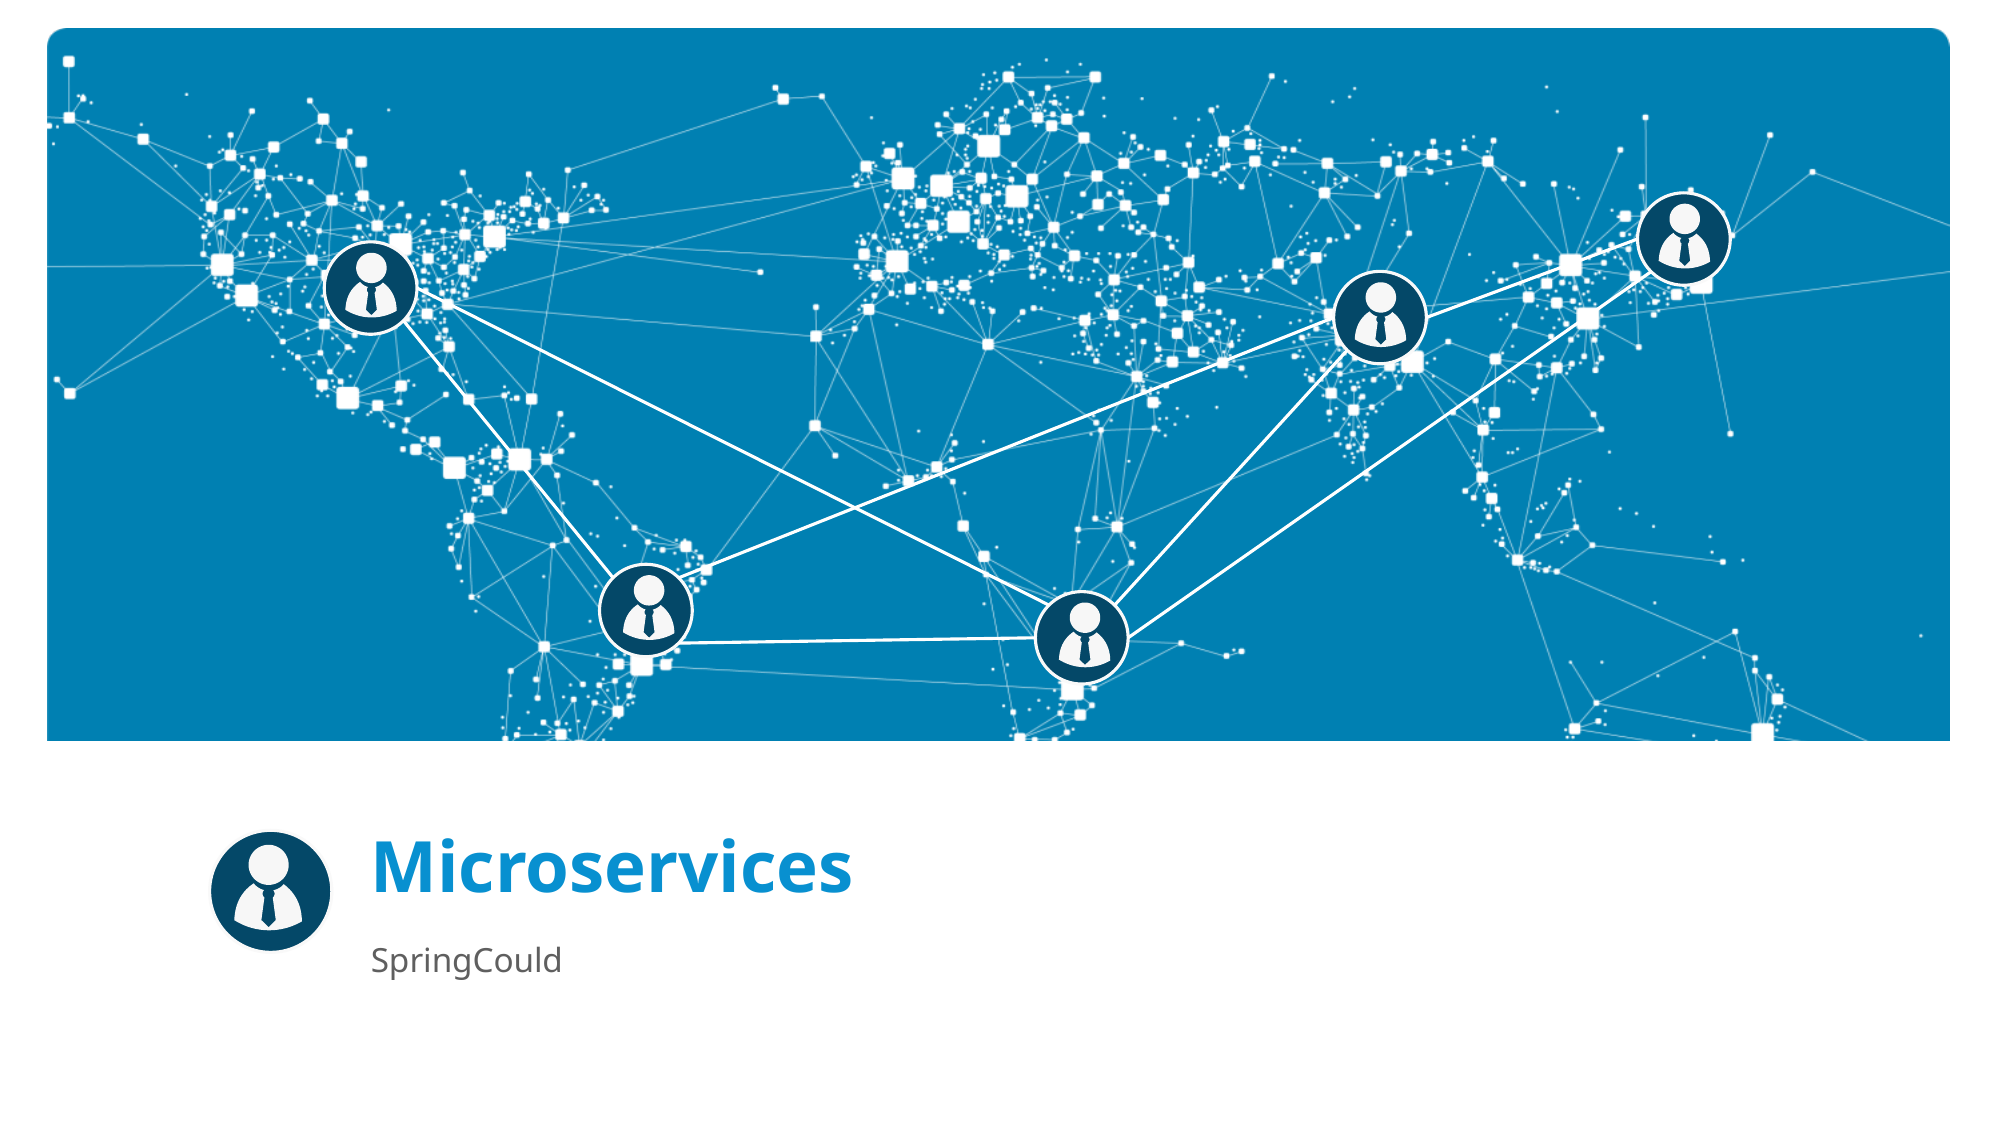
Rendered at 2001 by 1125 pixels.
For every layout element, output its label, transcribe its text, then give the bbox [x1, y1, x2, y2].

picture [1565, 478, 1571, 488]
picture [1512, 323, 1521, 330]
picture [436, 276, 442, 283]
picture [496, 200, 505, 206]
picture [809, 94, 825, 99]
picture [685, 558, 691, 568]
picture [64, 383, 84, 399]
picture [1180, 244, 1194, 272]
picture [1146, 393, 1161, 408]
picture [1090, 685, 1098, 691]
picture [1535, 448, 1544, 458]
picture [1374, 348, 1428, 376]
subtitle SpringCould [355, 924, 1790, 989]
picture [980, 331, 998, 353]
picture [270, 173, 303, 181]
picture [287, 250, 331, 270]
picture [508, 668, 514, 682]
picture [1049, 100, 1062, 108]
picture [869, 180, 876, 191]
picture [1153, 269, 1159, 276]
picture [412, 259, 419, 267]
picture [1113, 352, 1148, 392]
picture [1090, 415, 1099, 425]
picture [473, 474, 497, 497]
picture [457, 209, 536, 289]
picture [587, 193, 609, 213]
picture [1064, 169, 1070, 177]
picture [883, 483, 894, 489]
picture [851, 235, 910, 298]
picture [1155, 338, 1164, 352]
picture [603, 696, 624, 728]
picture [1129, 323, 1138, 343]
picture [1320, 299, 1332, 319]
picture [449, 251, 458, 264]
picture [442, 392, 449, 398]
picture [206, 218, 229, 242]
picture [1354, 224, 1361, 230]
picture [295, 355, 303, 361]
picture [1548, 297, 1564, 310]
picture [501, 711, 508, 741]
picture [1239, 139, 1263, 154]
picture [501, 503, 509, 514]
picture [265, 142, 280, 154]
picture [1593, 351, 1604, 373]
picture [1540, 275, 1554, 289]
picture [811, 327, 834, 343]
picture [1766, 674, 1772, 683]
picture [287, 221, 293, 228]
picture [1433, 303, 1447, 307]
picture [1727, 428, 1733, 437]
picture [1123, 452, 1130, 479]
picture [1334, 337, 1344, 352]
picture [1146, 415, 1161, 436]
picture [897, 142, 903, 149]
picture [1513, 262, 1523, 269]
picture [1170, 327, 1183, 344]
picture [1194, 280, 1219, 293]
picture [973, 172, 993, 217]
picture [315, 190, 346, 245]
picture [1127, 147, 1135, 156]
picture [557, 411, 563, 421]
picture [933, 205, 940, 212]
picture [1075, 168, 1105, 214]
picture [1426, 167, 1436, 175]
picture [1771, 689, 1788, 708]
picture [1445, 160, 1452, 170]
picture [1239, 287, 1250, 293]
picture [1639, 184, 1646, 209]
picture [560, 499, 565, 512]
picture [509, 217, 518, 224]
picture [537, 640, 552, 673]
picture [871, 293, 878, 301]
picture [317, 379, 329, 392]
picture [1028, 97, 1046, 127]
picture [462, 292, 469, 300]
picture [957, 515, 974, 542]
picture [1530, 361, 1563, 380]
picture [345, 345, 355, 352]
picture [956, 275, 971, 294]
picture [500, 391, 509, 399]
picture [944, 207, 973, 235]
picture [1045, 85, 1057, 93]
picture [1765, 684, 1770, 700]
picture [519, 218, 531, 226]
picture [1135, 318, 1147, 323]
picture [204, 186, 219, 216]
picture [1208, 309, 1222, 315]
picture [1318, 183, 1351, 202]
picture [534, 202, 541, 213]
picture [1564, 518, 1579, 537]
picture [686, 577, 700, 593]
picture [1424, 148, 1451, 160]
picture [218, 132, 243, 161]
picture [1646, 309, 1665, 318]
picture [1246, 156, 1263, 171]
picture [1160, 235, 1171, 241]
picture [1559, 262, 1588, 296]
picture [549, 266, 556, 281]
picture [1155, 282, 1207, 329]
picture [1169, 243, 1175, 250]
picture [1046, 111, 1058, 117]
picture [77, 94, 86, 102]
picture [327, 367, 333, 375]
picture [1633, 285, 1645, 306]
picture [1374, 188, 1382, 199]
picture [545, 197, 551, 212]
picture [1075, 132, 1091, 146]
picture [250, 168, 266, 191]
picture [943, 297, 951, 306]
picture [1149, 231, 1158, 243]
picture [1617, 210, 1632, 222]
picture [1130, 134, 1137, 144]
picture [1220, 163, 1238, 171]
picture [995, 173, 1038, 211]
picture [265, 190, 272, 202]
picture [1767, 132, 1773, 140]
picture [1075, 526, 1086, 533]
picture [969, 299, 975, 306]
picture [1243, 125, 1255, 135]
picture [813, 304, 819, 318]
picture [201, 229, 210, 257]
picture [988, 307, 995, 317]
picture [1218, 133, 1234, 152]
picture [346, 129, 353, 135]
picture [561, 532, 570, 543]
picture [1067, 269, 1074, 282]
picture [1647, 294, 1660, 305]
picture [1177, 641, 1186, 646]
picture [884, 447, 894, 455]
picture [469, 593, 480, 601]
picture [476, 221, 481, 229]
picture [410, 444, 423, 455]
picture [446, 523, 454, 529]
picture [315, 350, 323, 356]
picture [1113, 197, 1137, 215]
picture [1483, 487, 1501, 515]
picture [510, 226, 520, 234]
picture [1019, 222, 1034, 236]
picture [993, 224, 1002, 231]
picture [273, 210, 283, 218]
picture [1809, 169, 1817, 175]
picture [438, 452, 484, 487]
picture [565, 167, 573, 178]
picture [1595, 260, 1607, 265]
picture [1106, 191, 1113, 197]
picture [1278, 146, 1287, 152]
picture [237, 231, 248, 257]
picture [950, 479, 956, 486]
picture [1935, 28, 1950, 45]
picture [1498, 278, 1509, 283]
picture [231, 282, 280, 313]
picture [419, 437, 441, 451]
picture [448, 546, 455, 553]
picture [542, 310, 550, 321]
picture [996, 249, 1014, 263]
picture [1635, 340, 1642, 350]
picture [1052, 236, 1058, 249]
picture [1298, 249, 1306, 256]
picture [1590, 411, 1597, 419]
picture [1488, 351, 1506, 378]
picture [1333, 429, 1341, 438]
picture [942, 277, 954, 289]
picture [1088, 702, 1095, 709]
picture [895, 454, 947, 486]
picture [402, 417, 411, 434]
picture [1636, 312, 1641, 330]
picture [458, 207, 471, 223]
picture [1064, 727, 1070, 735]
picture [1471, 421, 1502, 469]
picture [1058, 709, 1065, 717]
picture [554, 718, 571, 741]
picture [439, 280, 464, 306]
picture [1717, 559, 1726, 565]
picture [316, 314, 332, 342]
picture [1062, 247, 1082, 269]
picture [575, 727, 587, 741]
picture [1117, 155, 1130, 169]
picture [1045, 113, 1076, 134]
picture [1182, 159, 1218, 206]
picture [1157, 186, 1171, 213]
picture [1305, 309, 1317, 314]
picture [1619, 231, 1631, 237]
picture [1732, 229, 1737, 238]
picture [1208, 107, 1214, 115]
picture [504, 453, 523, 471]
picture [526, 393, 537, 409]
picture [1086, 345, 1102, 364]
picture [612, 678, 619, 690]
picture [849, 159, 877, 187]
picture [1583, 277, 1594, 284]
picture [1334, 178, 1339, 186]
picture [592, 480, 599, 486]
picture [393, 378, 410, 405]
picture [1070, 708, 1086, 720]
picture [1313, 326, 1323, 332]
picture [283, 275, 295, 314]
picture [867, 232, 878, 240]
picture [935, 122, 944, 128]
picture [1299, 333, 1312, 342]
picture [1053, 681, 1087, 705]
picture [508, 185, 532, 216]
picture [206, 246, 246, 290]
picture [809, 416, 834, 436]
picture [605, 653, 624, 670]
picture [460, 170, 466, 177]
picture [860, 299, 876, 317]
picture [1230, 319, 1236, 327]
picture [972, 229, 992, 249]
picture [1414, 151, 1423, 157]
picture [533, 676, 540, 701]
picture [1010, 731, 1034, 741]
picture [466, 187, 473, 194]
picture [1581, 352, 1587, 359]
picture [306, 300, 312, 309]
picture [456, 562, 461, 570]
picture [699, 567, 712, 585]
picture [1531, 249, 1582, 267]
picture [1007, 686, 1019, 693]
picture [1326, 237, 1338, 243]
picture [1351, 381, 1360, 392]
picture [902, 219, 944, 236]
picture [626, 656, 673, 699]
picture [904, 282, 916, 294]
picture [1133, 284, 1144, 291]
picture [555, 241, 577, 253]
picture [1018, 215, 1023, 224]
picture [876, 244, 885, 252]
picture [671, 539, 703, 561]
picture [1214, 338, 1234, 363]
picture [1026, 262, 1041, 279]
picture [417, 294, 438, 323]
picture [250, 156, 256, 164]
picture [1154, 355, 1162, 363]
picture [1322, 383, 1338, 404]
picture [313, 270, 325, 281]
picture [425, 452, 436, 460]
picture [1100, 514, 1124, 538]
picture [1614, 255, 1622, 260]
picture [1473, 396, 1478, 404]
picture [1272, 158, 1351, 182]
picture [1335, 361, 1343, 368]
picture [1320, 365, 1327, 373]
picture [1291, 353, 1299, 359]
picture [1444, 339, 1453, 345]
picture [315, 112, 329, 126]
picture [345, 329, 357, 338]
picture [1684, 278, 1713, 299]
picture [596, 682, 607, 690]
picture [511, 443, 564, 470]
picture [1558, 488, 1570, 496]
picture [461, 380, 468, 386]
picture [1236, 365, 1245, 371]
picture [1098, 224, 1105, 231]
picture [1027, 212, 1033, 219]
picture [1035, 237, 1046, 249]
picture [964, 148, 970, 167]
picture [1140, 339, 1146, 348]
picture [1731, 629, 1738, 637]
picture [943, 111, 950, 118]
picture [1477, 471, 1490, 486]
picture [1737, 647, 1745, 657]
picture [938, 307, 944, 314]
picture [1039, 268, 1046, 276]
picture [331, 379, 362, 409]
picture [987, 270, 994, 276]
picture [369, 217, 391, 235]
picture [1184, 343, 1200, 357]
picture [1663, 287, 1670, 294]
picture [305, 211, 312, 217]
picture [350, 224, 362, 230]
picture [1624, 266, 1641, 283]
picture [571, 696, 577, 709]
picture [991, 166, 998, 179]
picture [995, 214, 1006, 221]
picture [1343, 403, 1360, 440]
picture [1027, 245, 1042, 260]
picture [620, 253, 637, 257]
picture [625, 245, 662, 250]
picture [1333, 371, 1343, 377]
picture [1011, 707, 1016, 715]
picture [1238, 183, 1245, 190]
picture [1289, 275, 1298, 284]
picture [1406, 218, 1412, 237]
picture [880, 211, 884, 222]
picture [440, 303, 453, 313]
picture [549, 542, 556, 549]
picture [205, 163, 214, 171]
picture [465, 392, 475, 403]
picture [882, 148, 917, 197]
picture [1519, 181, 1526, 187]
picture [1565, 361, 1575, 370]
picture [463, 398, 469, 405]
picture [632, 525, 642, 533]
picture [238, 163, 250, 174]
picture [1308, 374, 1315, 383]
picture [935, 233, 947, 241]
picture [1577, 311, 1606, 351]
picture [1204, 322, 1211, 328]
picture [267, 243, 275, 259]
picture [592, 700, 599, 708]
picture [450, 532, 461, 539]
picture [539, 240, 553, 244]
picture [1124, 556, 1134, 571]
picture [902, 193, 927, 213]
picture [54, 376, 60, 383]
picture [1076, 212, 1089, 219]
picture [1357, 422, 1369, 453]
picture [1531, 387, 1538, 394]
picture [1326, 409, 1333, 415]
picture [1127, 252, 1137, 258]
picture [1748, 714, 1778, 741]
picture [1694, 303, 1707, 307]
picture [1194, 323, 1203, 334]
picture [1208, 337, 1214, 344]
picture [1365, 404, 1377, 413]
picture [279, 338, 287, 345]
picture [1499, 537, 1505, 547]
picture [1565, 719, 1583, 738]
picture [345, 234, 368, 242]
picture [1091, 258, 1099, 263]
picture [421, 268, 430, 274]
picture [218, 206, 248, 223]
picture [581, 182, 587, 190]
picture [884, 203, 890, 211]
picture [1617, 147, 1624, 154]
picture [1111, 429, 1133, 448]
picture [1058, 261, 1067, 272]
picture [1221, 653, 1230, 659]
picture [1346, 441, 1355, 449]
picture [63, 112, 81, 123]
picture [316, 138, 324, 144]
picture [329, 136, 348, 153]
picture [1396, 383, 1402, 390]
picture [353, 156, 369, 211]
picture [1164, 356, 1212, 368]
picture [948, 287, 955, 293]
picture [490, 446, 505, 463]
picture [1519, 289, 1537, 304]
picture [1471, 493, 1477, 501]
picture [1506, 546, 1561, 574]
picture [1218, 359, 1237, 369]
picture [1135, 224, 1148, 235]
picture [1018, 100, 1025, 107]
picture [645, 539, 655, 551]
picture [1486, 512, 1492, 520]
picture [1481, 156, 1507, 182]
picture [1028, 91, 1034, 101]
picture [425, 229, 434, 235]
picture [1003, 71, 1101, 85]
picture [849, 321, 858, 333]
picture [1044, 216, 1061, 235]
picture [1624, 244, 1632, 255]
picture [1076, 536, 1080, 551]
picture [1077, 312, 1095, 343]
picture [775, 93, 792, 105]
picture [1380, 156, 1392, 172]
picture [1589, 542, 1596, 548]
picture [301, 219, 308, 226]
picture [899, 448, 905, 457]
picture [1154, 149, 1166, 161]
picture [1304, 251, 1326, 268]
picture [514, 732, 520, 739]
picture [1238, 648, 1245, 654]
picture [441, 245, 447, 255]
picture [47, 28, 63, 45]
picture [961, 185, 973, 191]
picture [917, 237, 929, 253]
picture [1563, 320, 1569, 327]
picture [1642, 114, 1649, 164]
picture [1520, 424, 1604, 438]
picture [1594, 270, 1605, 275]
picture [1186, 142, 1191, 151]
picture [420, 246, 435, 266]
title Microservices [355, 797, 1790, 914]
picture [510, 395, 520, 401]
picture [1181, 289, 1187, 301]
picture [441, 200, 449, 206]
picture [1128, 540, 1136, 549]
picture [976, 550, 990, 571]
picture [1358, 394, 1366, 401]
picture [1364, 472, 1371, 481]
picture [555, 206, 574, 230]
picture [1395, 152, 1418, 178]
picture [297, 273, 308, 279]
picture [440, 225, 471, 257]
picture [1115, 253, 1121, 265]
picture [1572, 303, 1596, 320]
picture [432, 239, 439, 245]
picture [419, 278, 431, 284]
picture [1666, 289, 1683, 301]
picture [366, 400, 384, 416]
picture [1551, 181, 1557, 198]
picture [1031, 306, 1043, 311]
picture [1535, 532, 1543, 539]
picture [1007, 217, 1014, 225]
picture [1751, 655, 1760, 678]
picture [554, 472, 560, 490]
picture [926, 168, 971, 201]
picture [1294, 269, 1303, 276]
picture [1242, 269, 1264, 282]
picture [1489, 383, 1500, 418]
picture [1100, 273, 1133, 323]
picture [1163, 265, 1170, 271]
picture [1092, 481, 1100, 521]
picture [136, 133, 151, 145]
picture [1272, 253, 1285, 269]
picture [456, 508, 479, 534]
picture [537, 216, 551, 231]
picture [1114, 327, 1120, 337]
picture [1095, 426, 1106, 457]
picture [1032, 737, 1058, 741]
picture [922, 277, 943, 296]
picture [383, 214, 415, 256]
picture [63, 56, 74, 68]
picture [1593, 700, 1603, 707]
picture [948, 108, 1012, 161]
picture [436, 327, 455, 357]
picture [378, 205, 385, 214]
